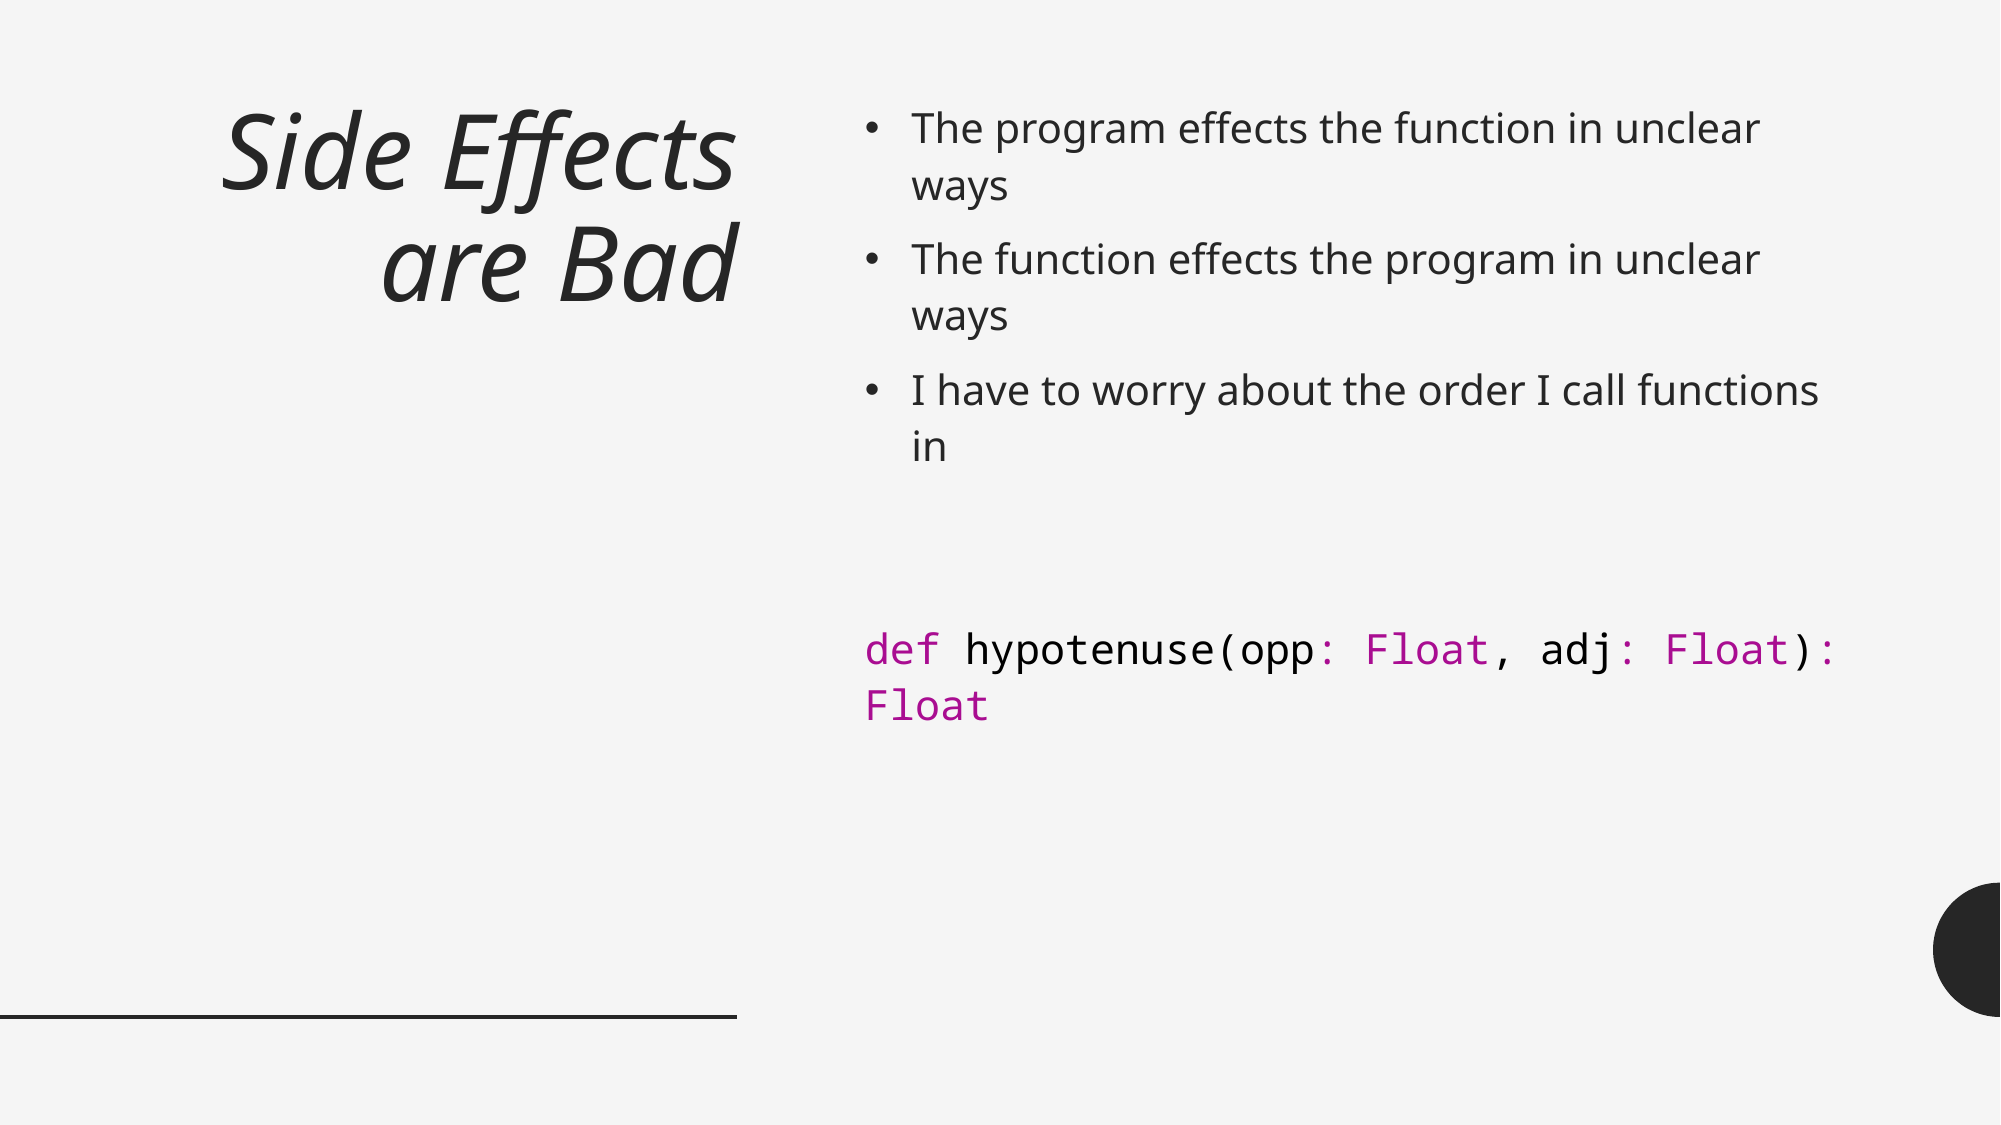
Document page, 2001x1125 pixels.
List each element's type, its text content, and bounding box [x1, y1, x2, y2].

title Side Effects are Bad [125, 91, 754, 905]
list The program effects the function in unclear ways The function effects the program in unclear ways I have to worry about the order I call functions in [849, 88, 1875, 497]
list def hypotenuse(opp: Float, adj: Float): Float [849, 608, 1875, 1017]
